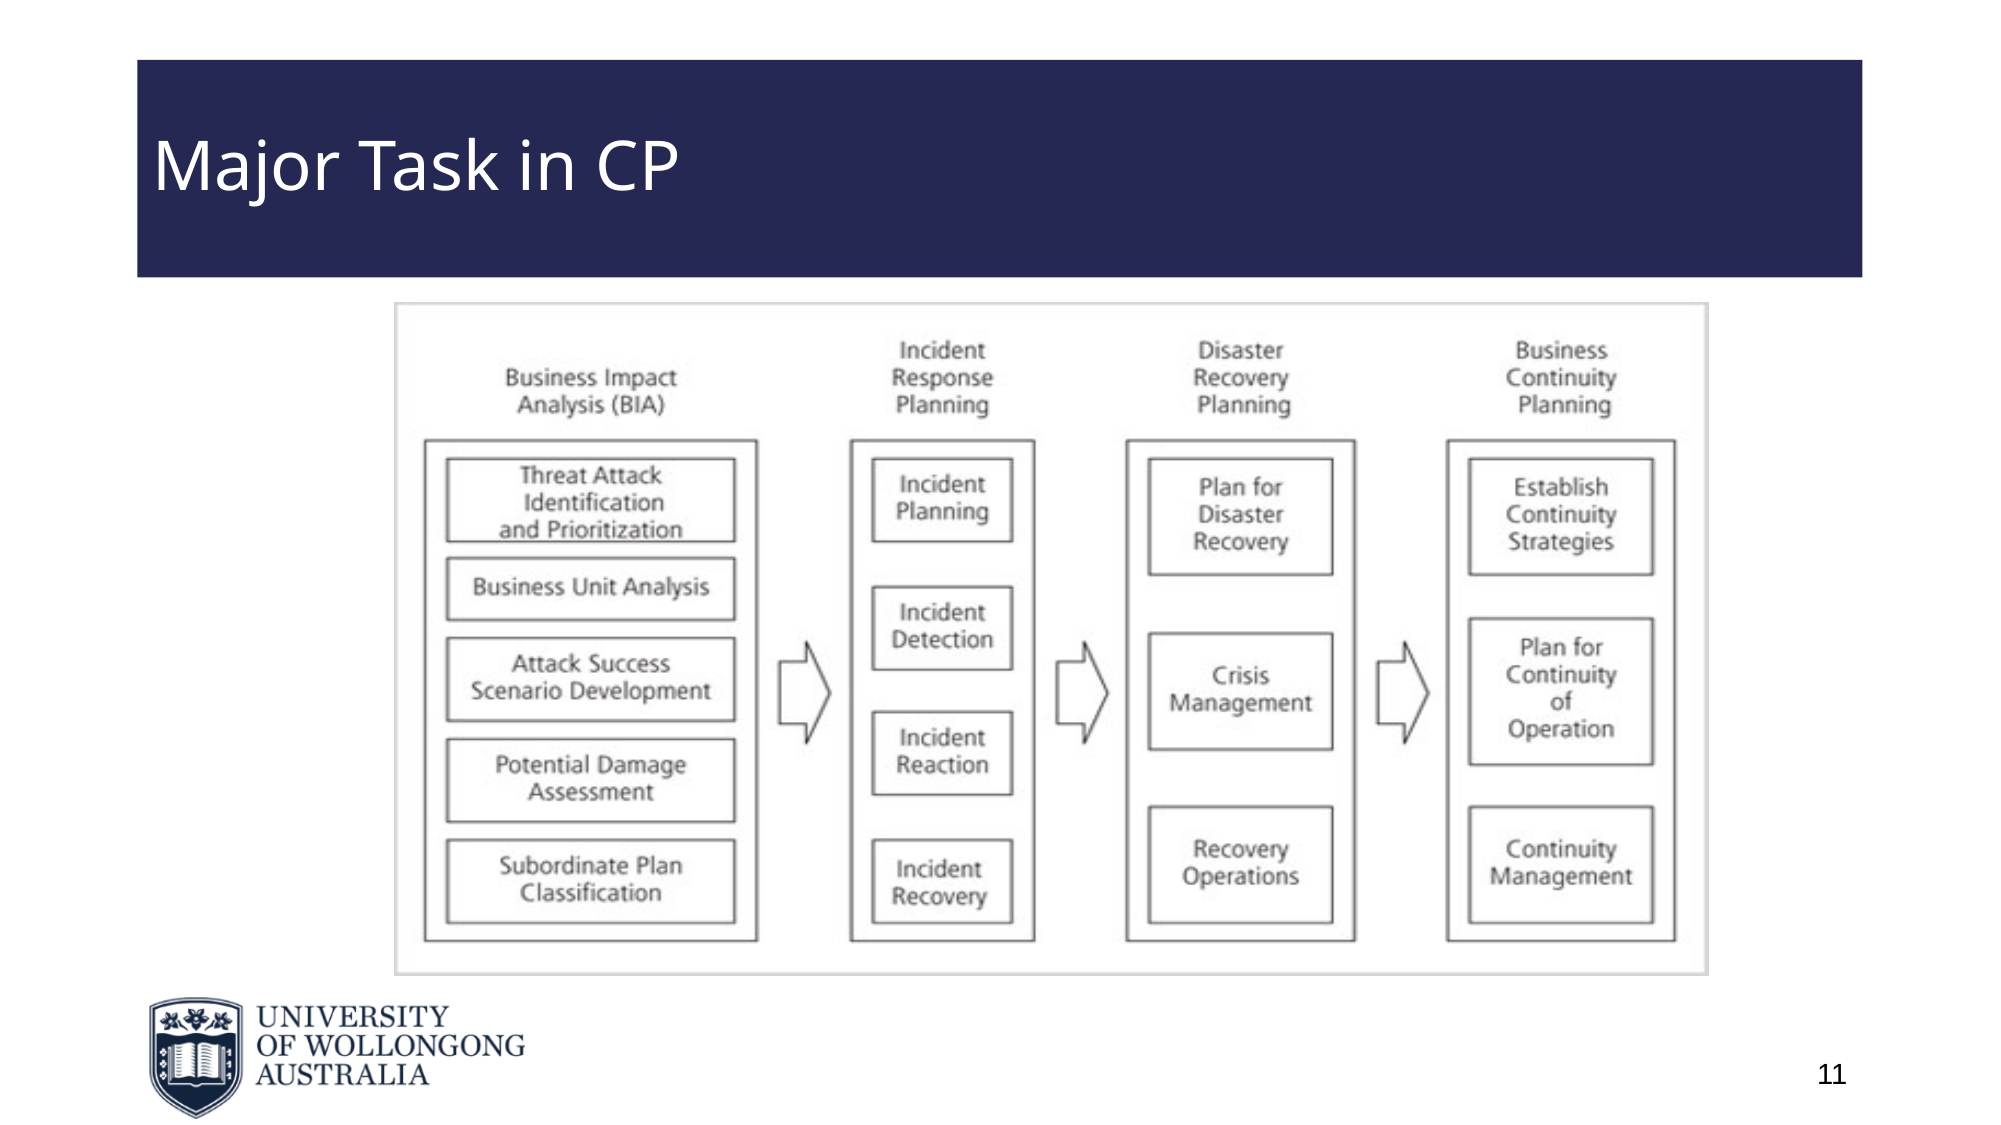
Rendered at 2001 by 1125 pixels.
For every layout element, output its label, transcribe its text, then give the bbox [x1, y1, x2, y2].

slide_number 11 [1412, 1042, 1863, 1103]
picture [137, 987, 548, 1125]
title Major Task in CP [137, 59, 1863, 278]
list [394, 302, 1709, 976]
